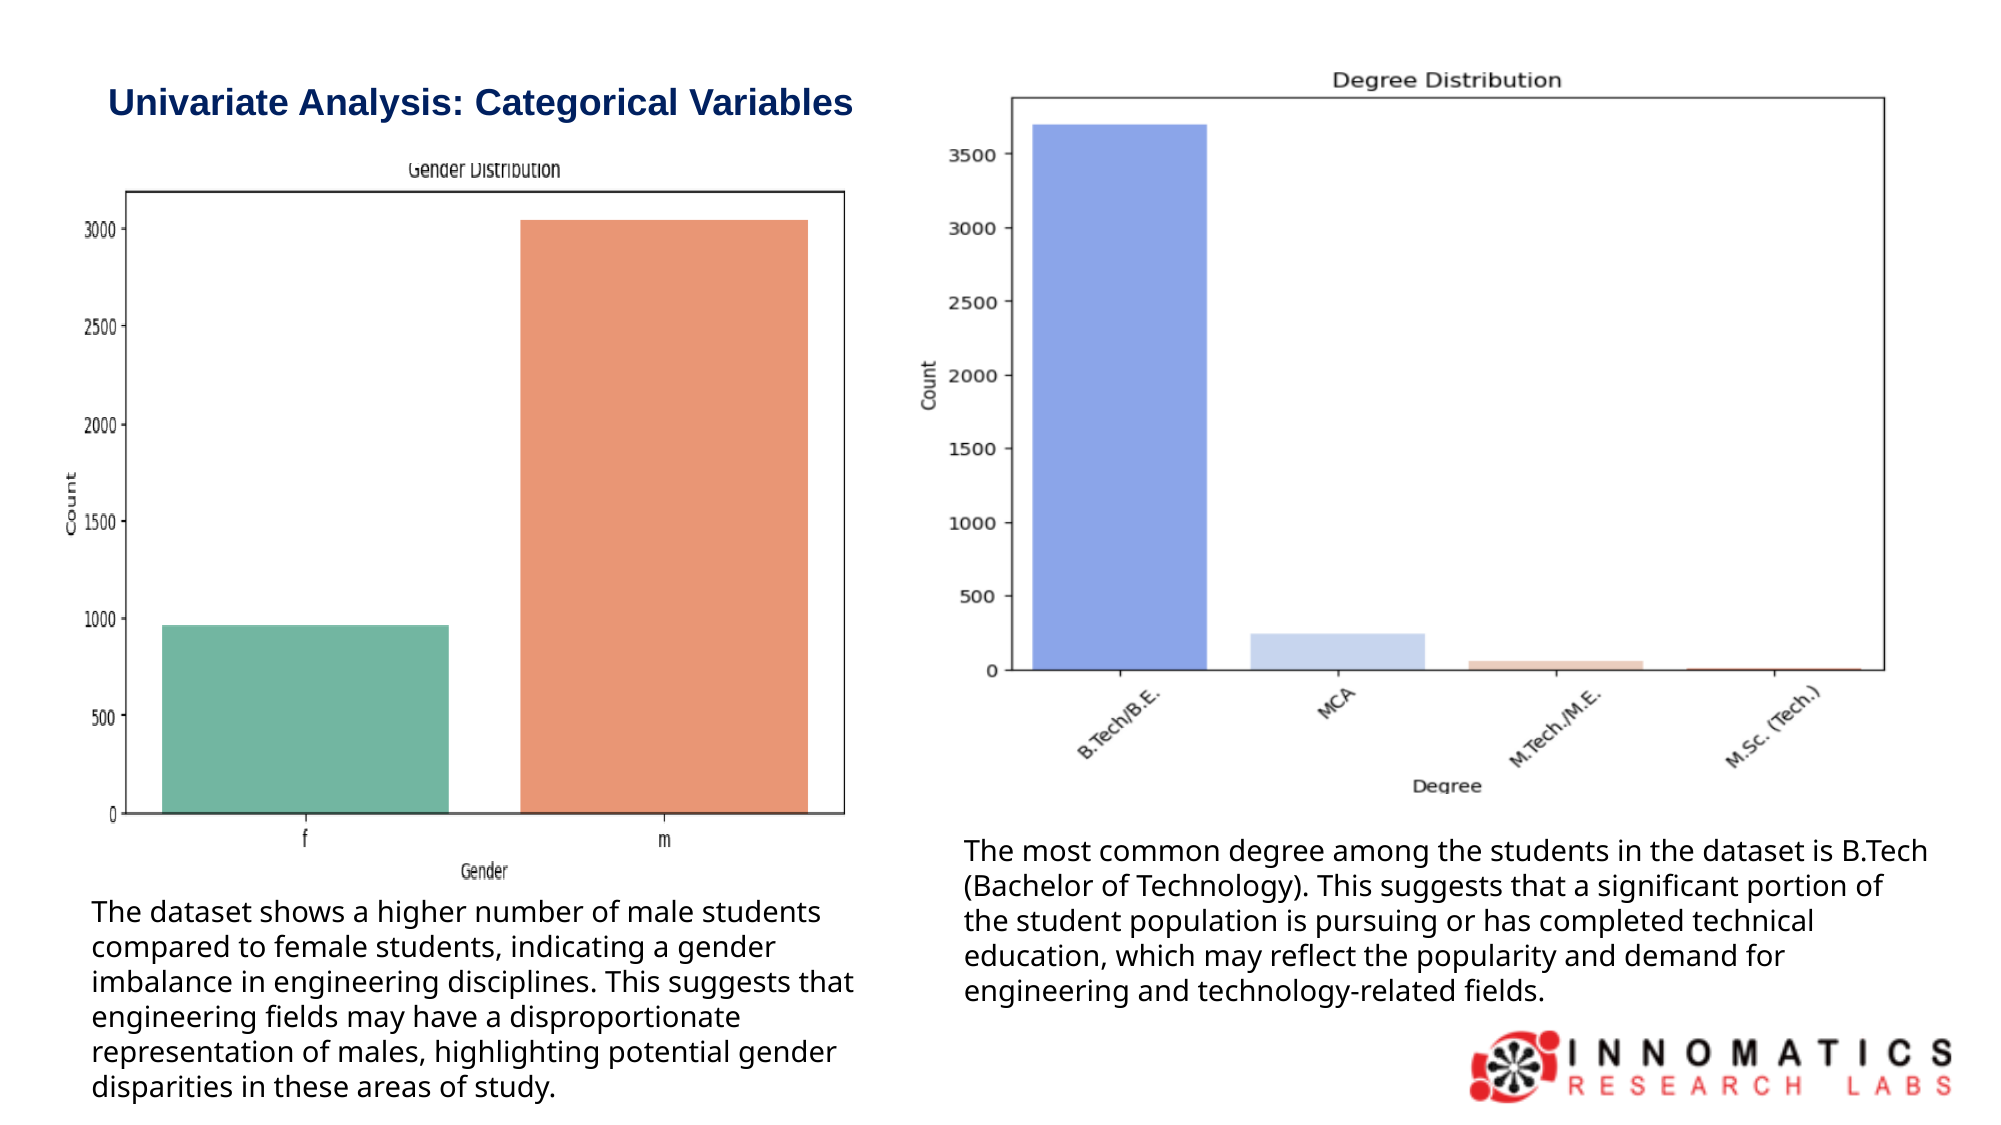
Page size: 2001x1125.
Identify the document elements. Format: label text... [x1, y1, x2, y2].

picture [50, 162, 856, 887]
picture [896, 70, 1950, 794]
text_box Univariate Analysis: Categorical Variables [93, 70, 894, 131]
picture [1445, 1014, 1975, 1125]
text_box The dataset shows a higher number of male students compared to female students, indicating a gender imbalance in engineering disciplines. This suggests that engineering fields may have a disproportionate representation of males, highlighting potential gender disparities in these areas of study. [76, 885, 897, 1111]
text_box The most common degree among the students in the dataset is B.Tech (Bachelor of Technology). This suggests that a significant portion of the student population is pursuing or has completed technical education, which may reflect the popularity and demand for engineering and technology-related fields. [949, 825, 1949, 1015]
